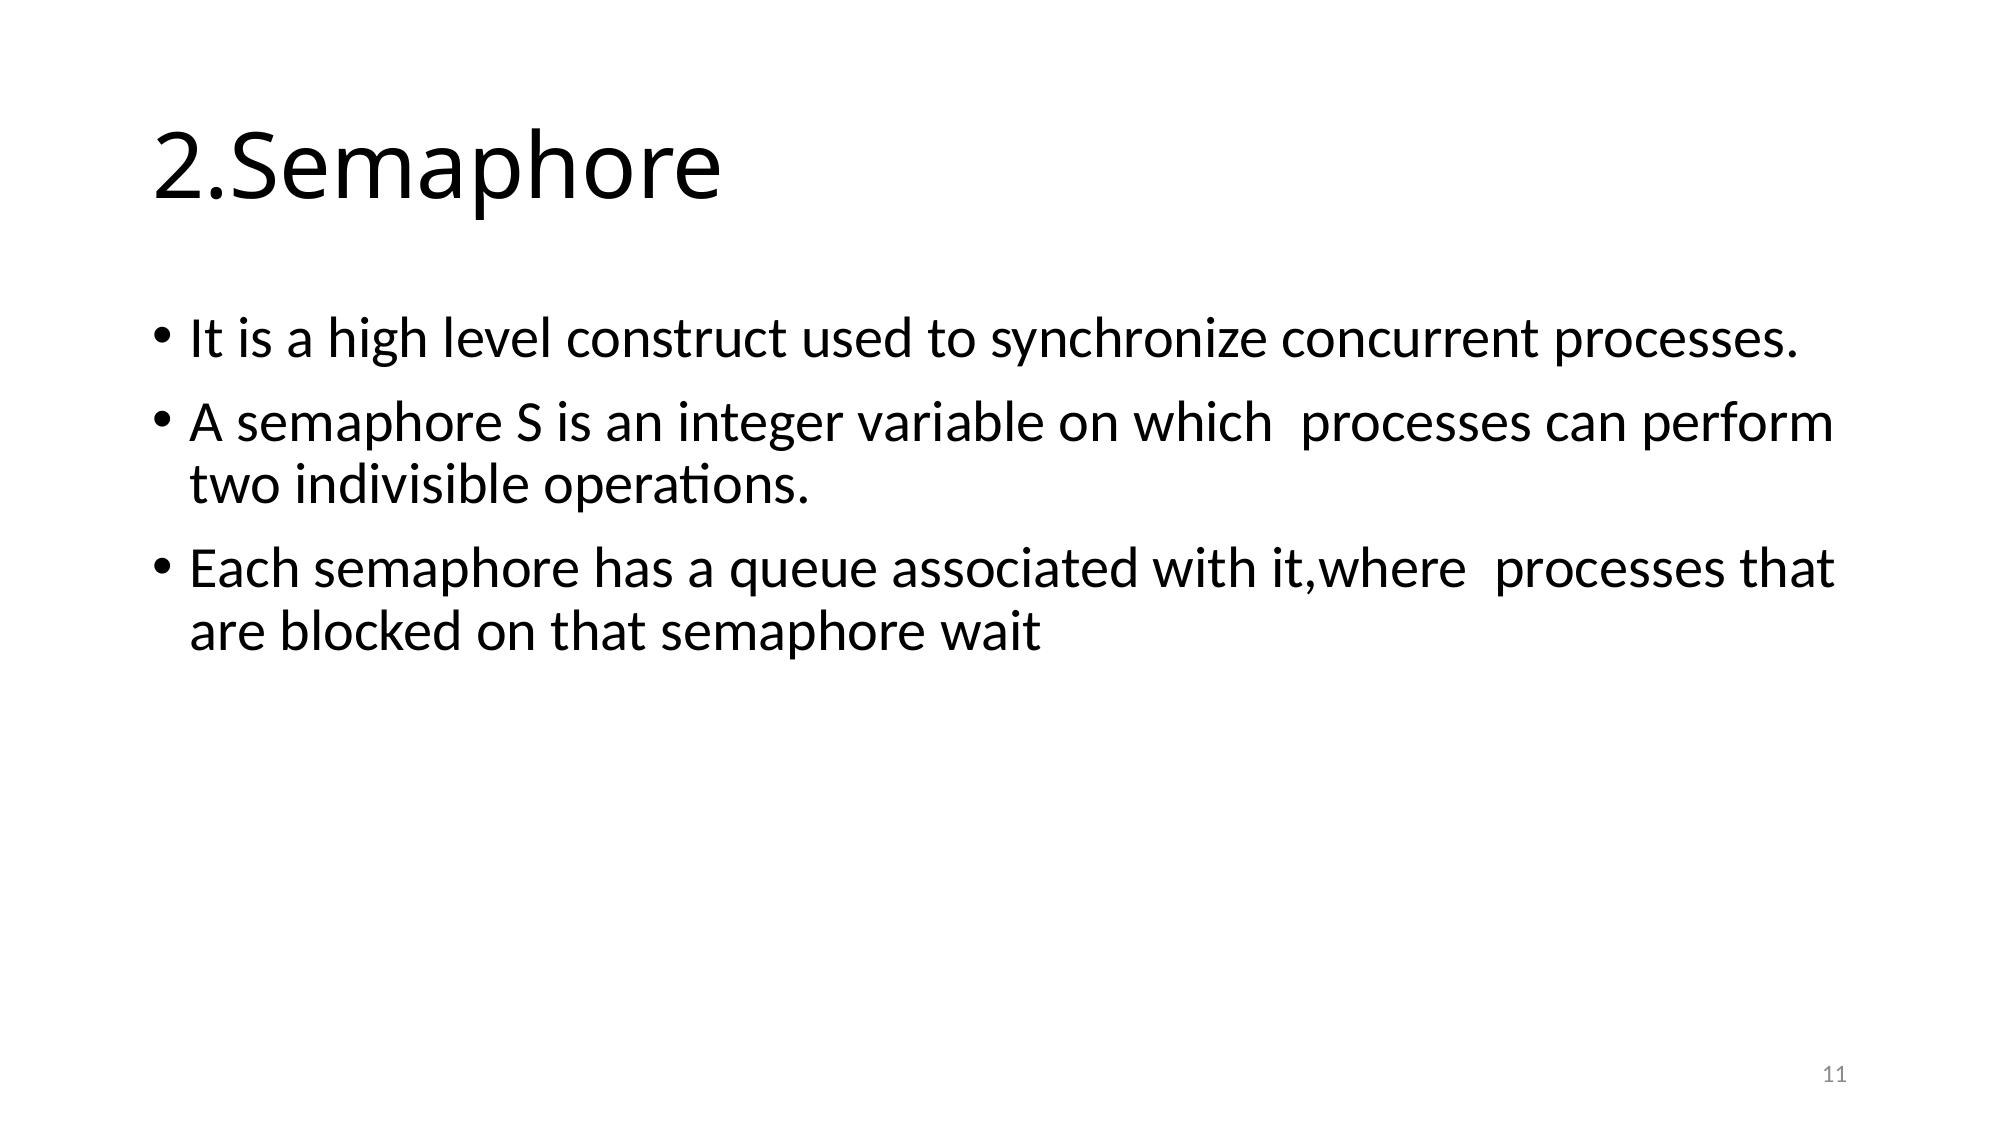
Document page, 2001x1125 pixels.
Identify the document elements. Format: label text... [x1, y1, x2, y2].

list It is a high level construct used to synchronize concurrent processes. A semaphore S is an integer variable on which processes can perform two indivisible operations. Each semaphore has a queue associated with it,where processes that are blocked on that semaphore wait [137, 299, 1863, 1014]
slide_number 11 [1412, 1042, 1863, 1103]
title 2.Semaphore [137, 59, 1863, 278]
